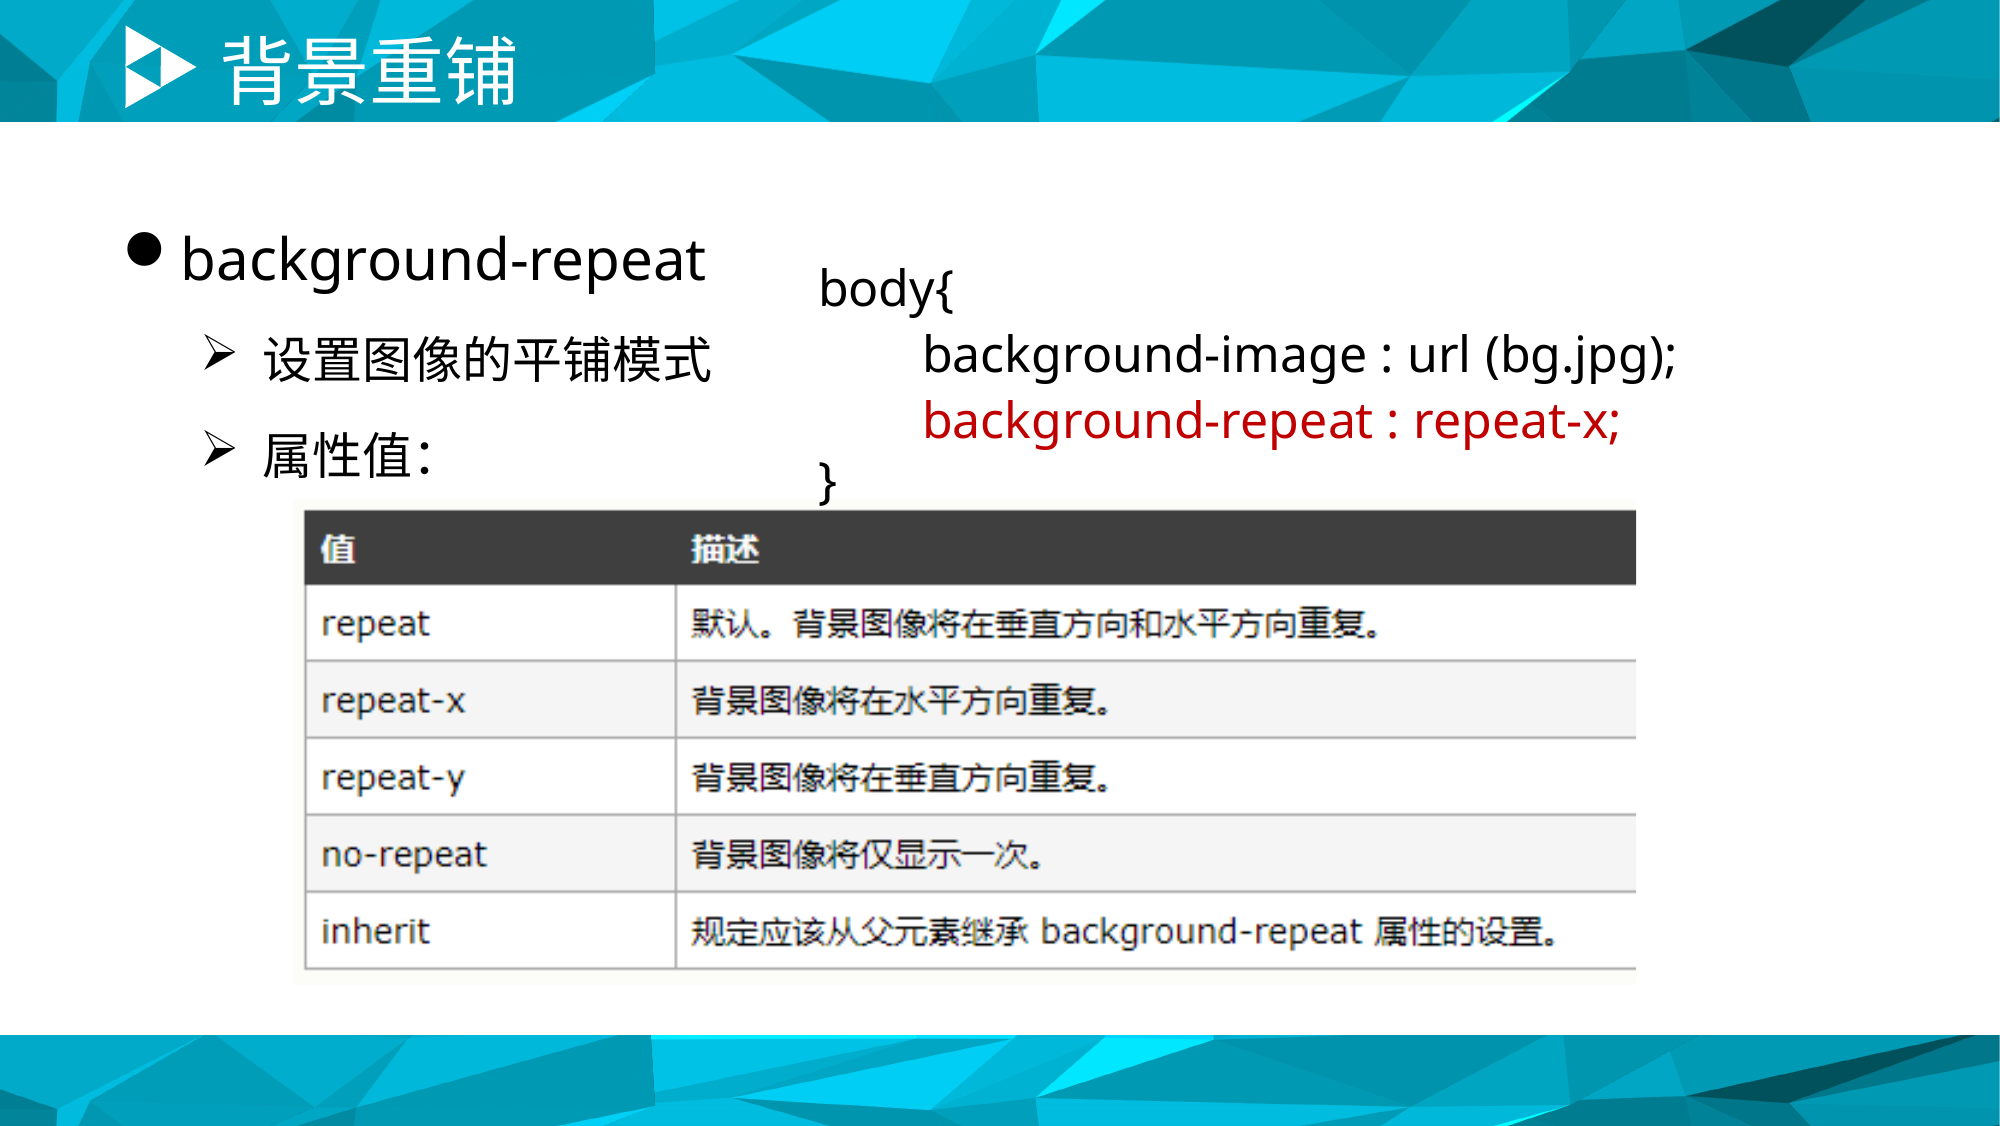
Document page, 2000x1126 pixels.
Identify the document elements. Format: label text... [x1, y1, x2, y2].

title 背景重铺 [201, 24, 1927, 127]
list background-repeat 设置图像的平铺模式 属性值： [104, 178, 1927, 978]
picture [293, 499, 1637, 985]
text_box body{ background-image : url (bg.jpg); background-repeat : repeat-x; } [800, 247, 1858, 518]
picture [0, 1035, 2000, 1126]
picture [0, 0, 2000, 122]
